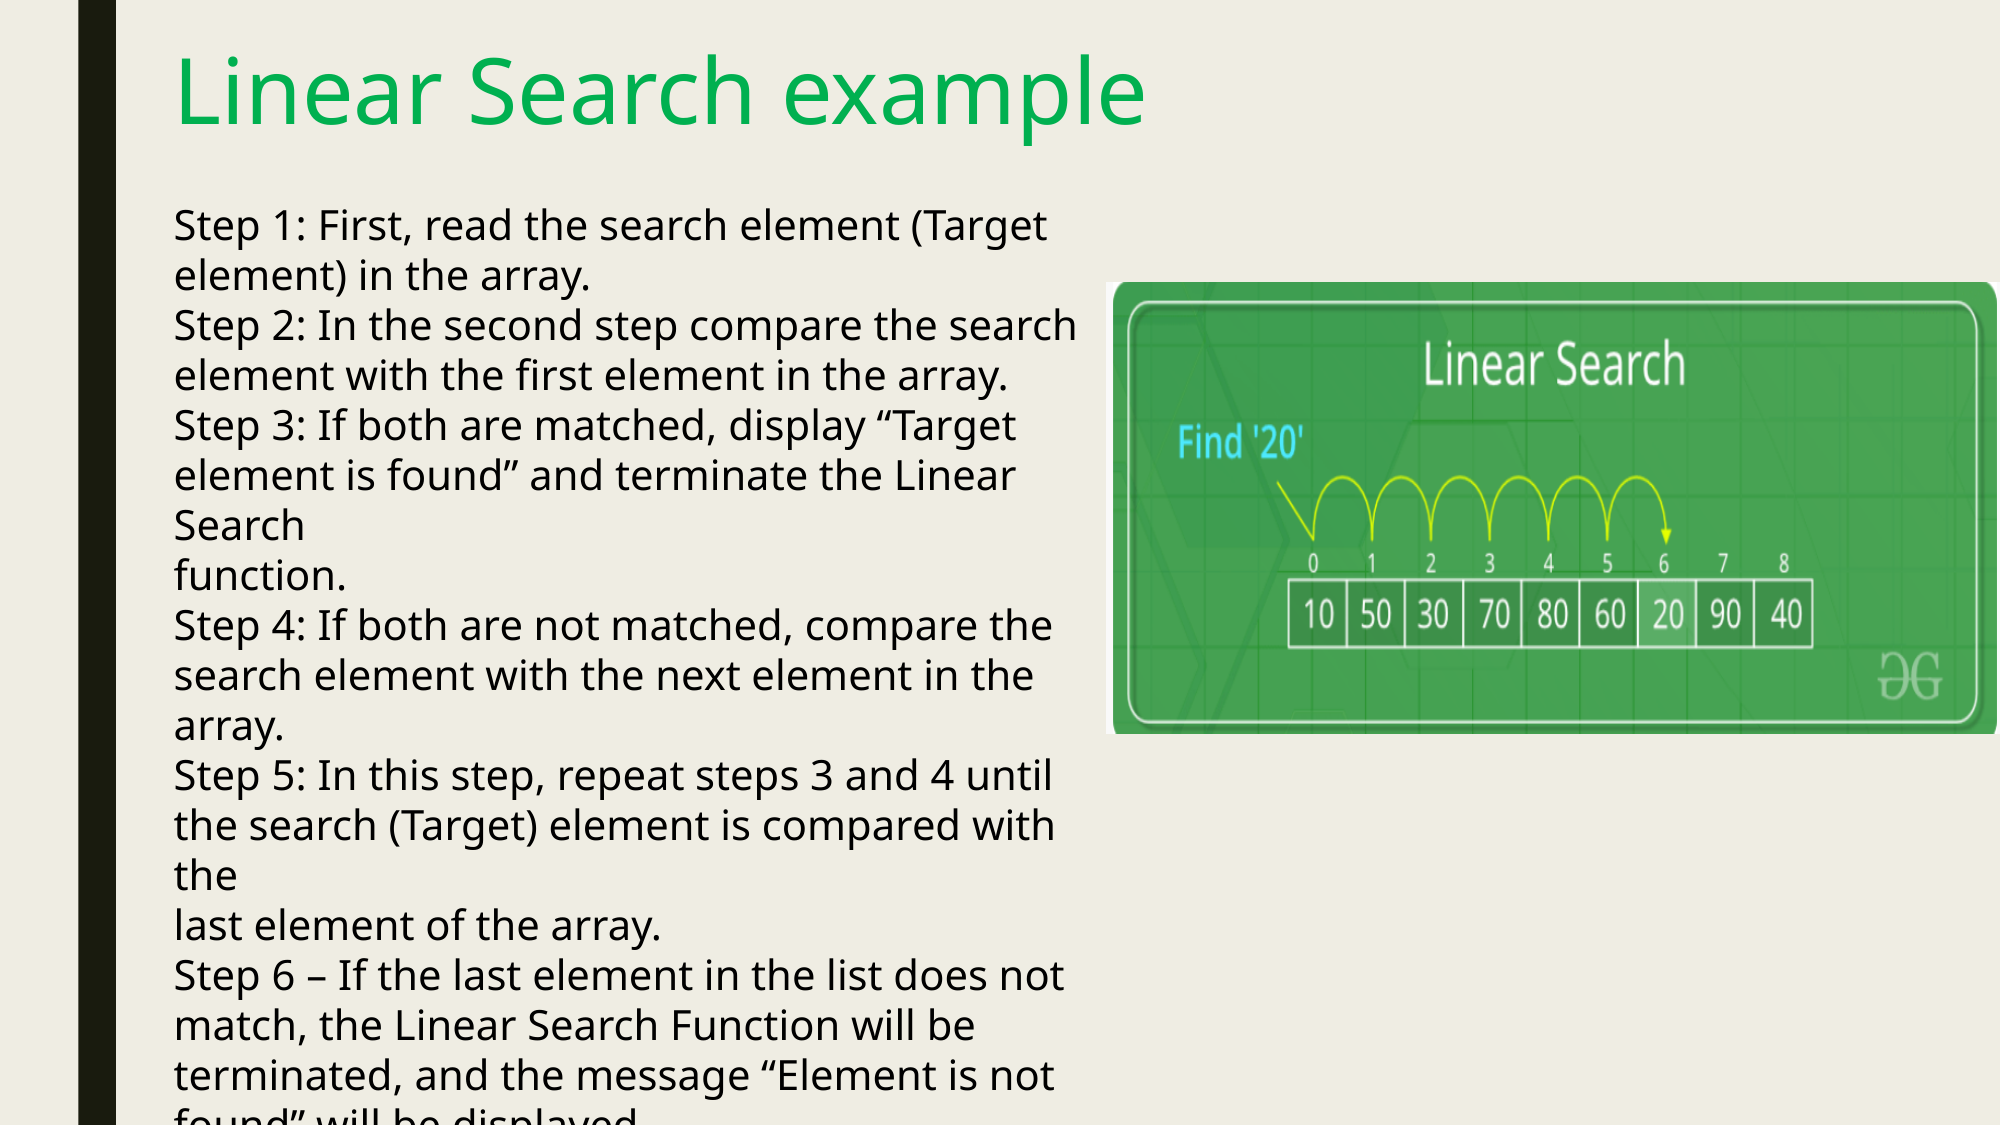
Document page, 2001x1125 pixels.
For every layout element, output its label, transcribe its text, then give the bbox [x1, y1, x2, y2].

text_box Step 1: First, read the search element (Target element) in the array. Step 2: In the second step compare the search element with the first element in the array. Step 3: If both are matched, display “Target element is found” and terminate the Linear Search function. Step 4: If both are not matched, compare the search element with the next element in the array. Step 5: In this step, repeat steps 3 and 4 until the search (Target) element is compared with the last element of the array. Step 6 – If the last element in the list does not match, the Linear Search Function will be terminated, and the message “Element is not found” will be displayed. [158, 191, 1130, 1125]
title Linear Search example [158, 38, 1734, 282]
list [1106, 282, 2000, 734]
